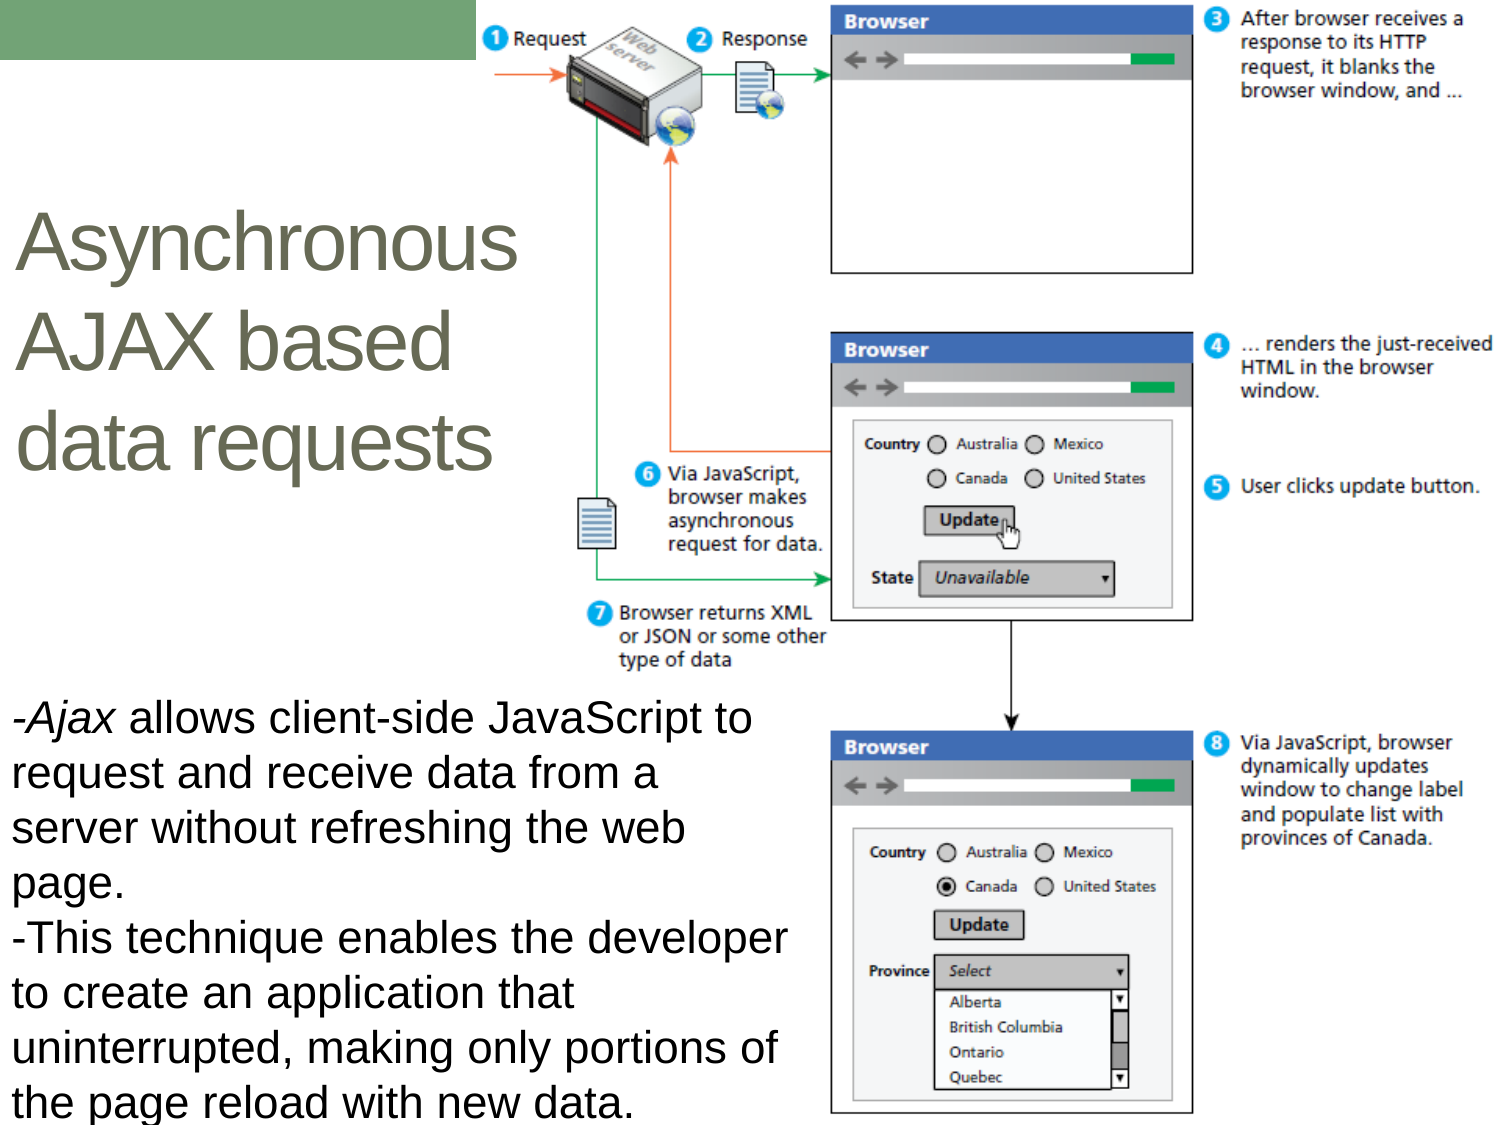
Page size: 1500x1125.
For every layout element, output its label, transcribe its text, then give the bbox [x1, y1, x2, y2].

text_box -Ajax allows client‐side JavaScript to request and receive data from a server without refreshing the web page. -This technique enables the developer to create an application that uninterrupted, making only portions of the page reload with new data. [0, 680, 473, 1125]
title Asynchronous AJAX based data requests [0, 87, 473, 588]
picture [476, 0, 1500, 1125]
